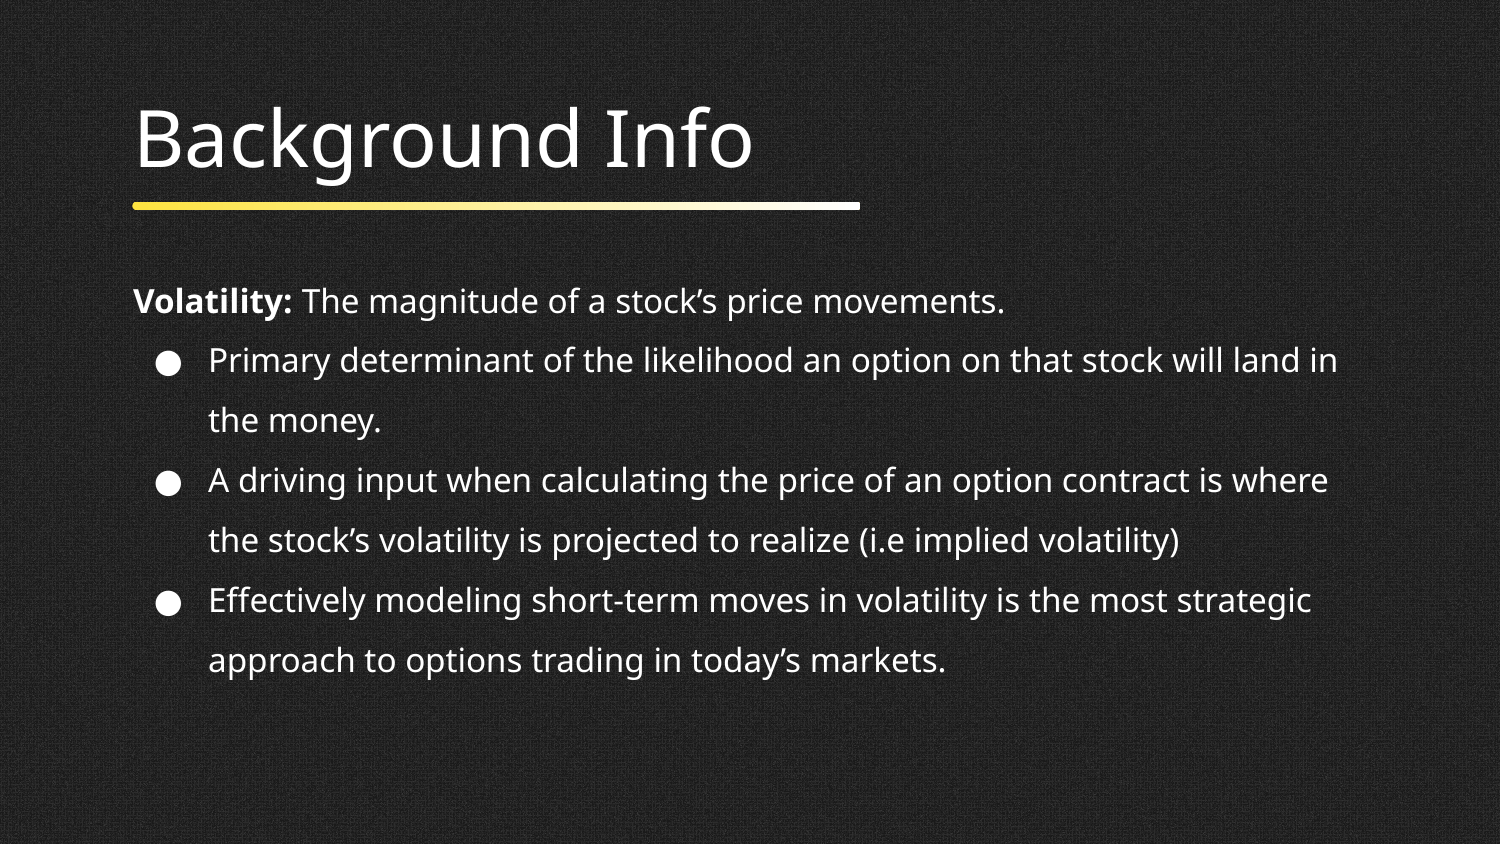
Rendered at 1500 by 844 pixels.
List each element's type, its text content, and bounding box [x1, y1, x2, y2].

title Background Info [118, 72, 1382, 167]
text_box [132, 201, 861, 211]
list Volatility: The magnitude of a stock’s price movements. Primary determinant of the likelihood an option on that stock will land in the money. A driving input when calculating the price of an option contract is where the stock’s volatility is projected to realize (i.e implied volatility) Effectively modeling short-term moves in volatility is the most strategic approach to options trading in today’s markets. [118, 244, 1382, 806]
picture [0, 0, 1500, 844]
